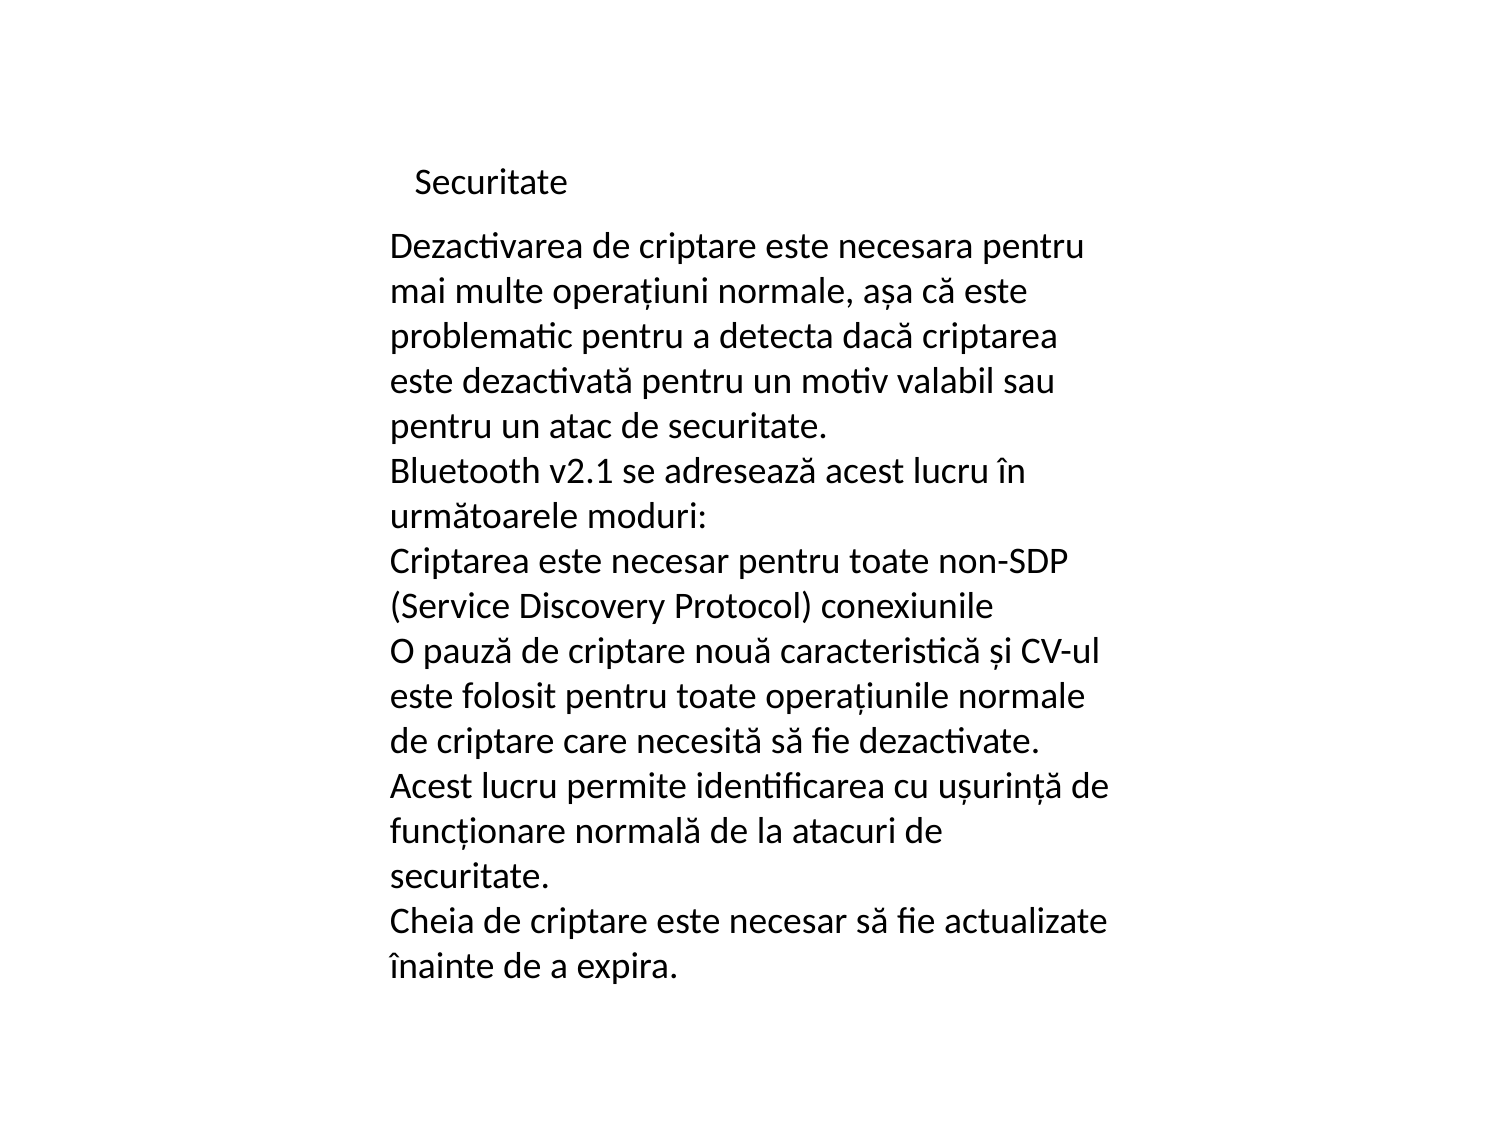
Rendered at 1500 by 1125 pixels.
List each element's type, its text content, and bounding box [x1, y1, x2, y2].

text_box Securitate [399, 149, 700, 210]
text_box Dezactivarea de criptare este necesara pentru mai multe operaţiuni normale, aşa că este problematic pentru a detecta dacă criptarea este dezactivată pentru un motiv valabil sau pentru un atac de securitate. Bluetooth v2.1 se adresează acest lucru în următoarele moduri: Criptarea este necesar pentru toate non-SDP (Service Discovery Protocol) conexiunile O pauză de criptare nouă caracteristică şi CV-ul este folosit pentru toate operaţiunile normale de criptare care necesită să fie dezactivate. Acest lucru permite identificarea cu uşurinţă de funcţionare normală de la atacuri de securitate. Cheia de criptare este necesar să fie actualizate înainte de a expira. [374, 214, 1125, 994]
